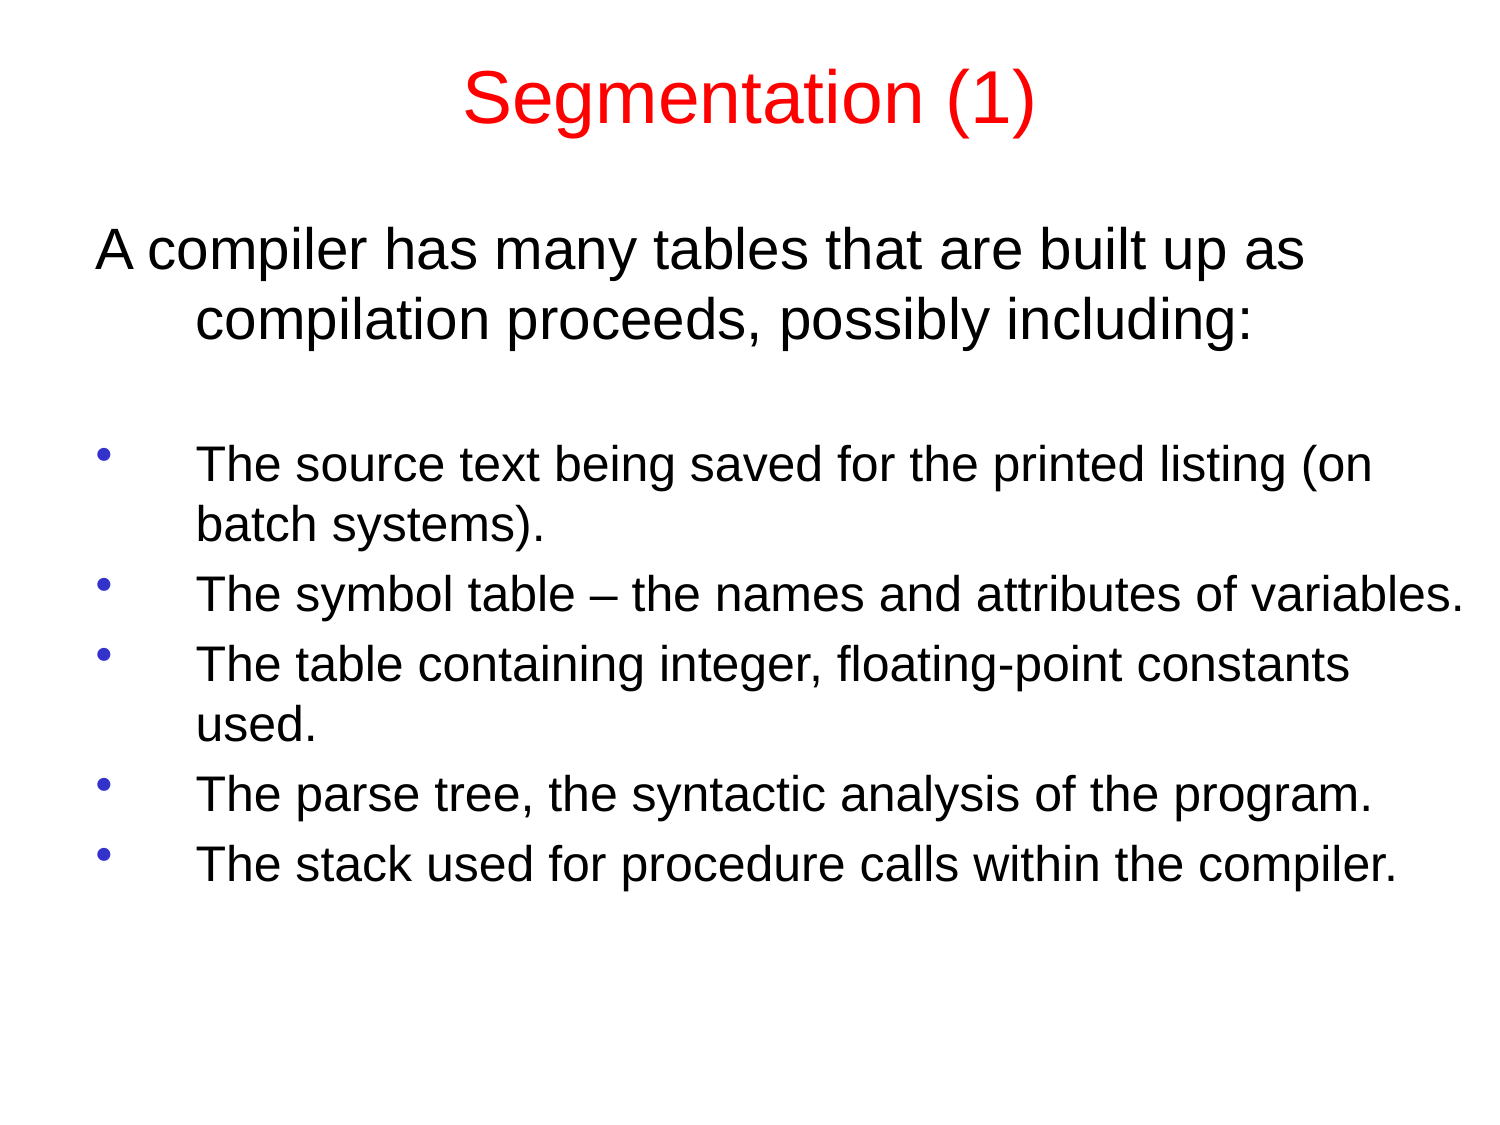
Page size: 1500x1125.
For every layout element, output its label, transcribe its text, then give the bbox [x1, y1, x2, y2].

text_box A compiler has many tables that are built up as compilation proceeds, possibly including: The source text being saved for the printed listing (on batch systems). The symbol table – the names and attributes of variables. The table containing integer, floating-point constants used. The parse tree, the syntactic analysis of the program. The stack used for procedure calls within the compiler. [80, 203, 1500, 1075]
text_box Segmentation (1) [0, 0, 1500, 188]
